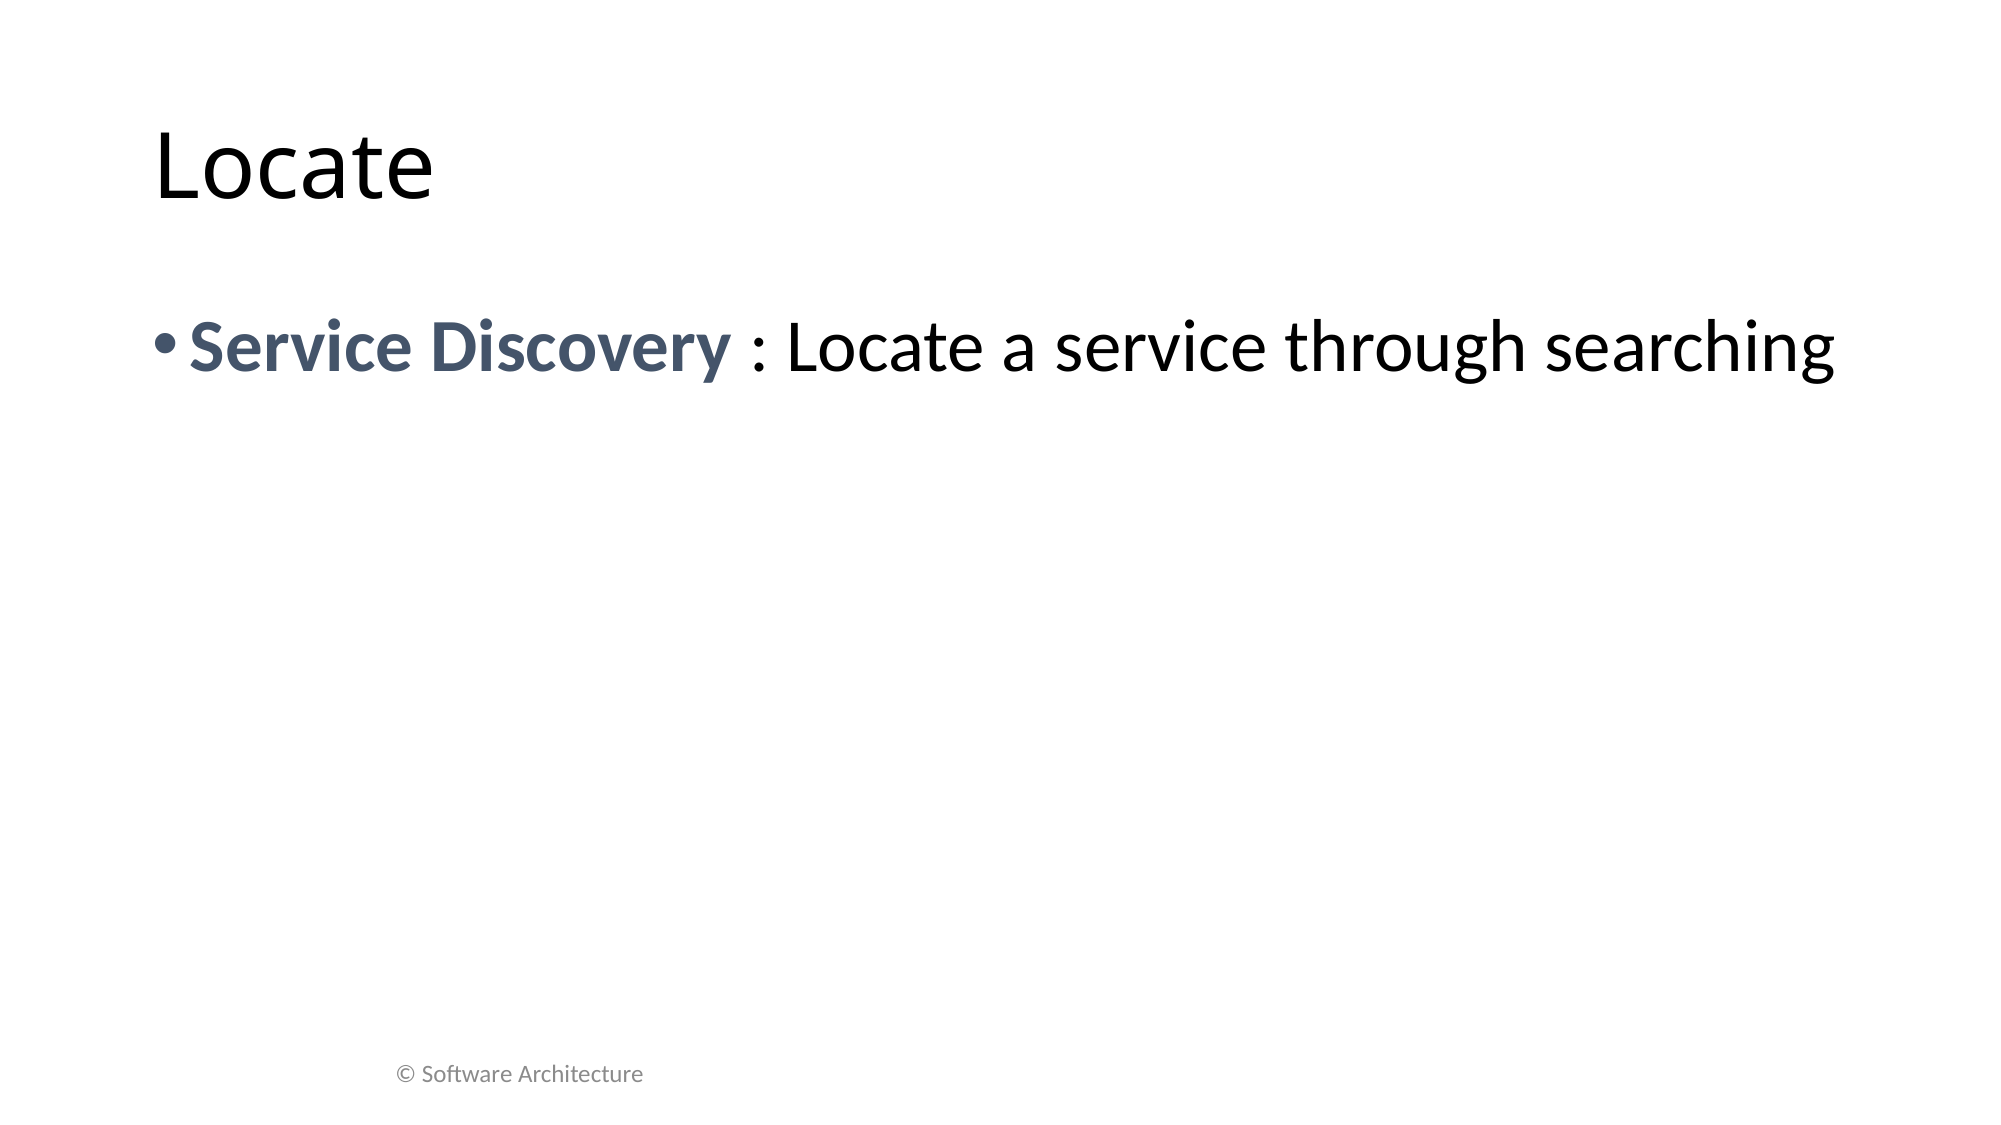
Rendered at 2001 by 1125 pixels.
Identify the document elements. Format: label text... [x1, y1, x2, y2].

title Locate [137, 59, 1863, 278]
list Service Discovery : Locate a service through searching [137, 299, 1863, 1014]
footer © Software Architecture [0, 1042, 1040, 1103]
